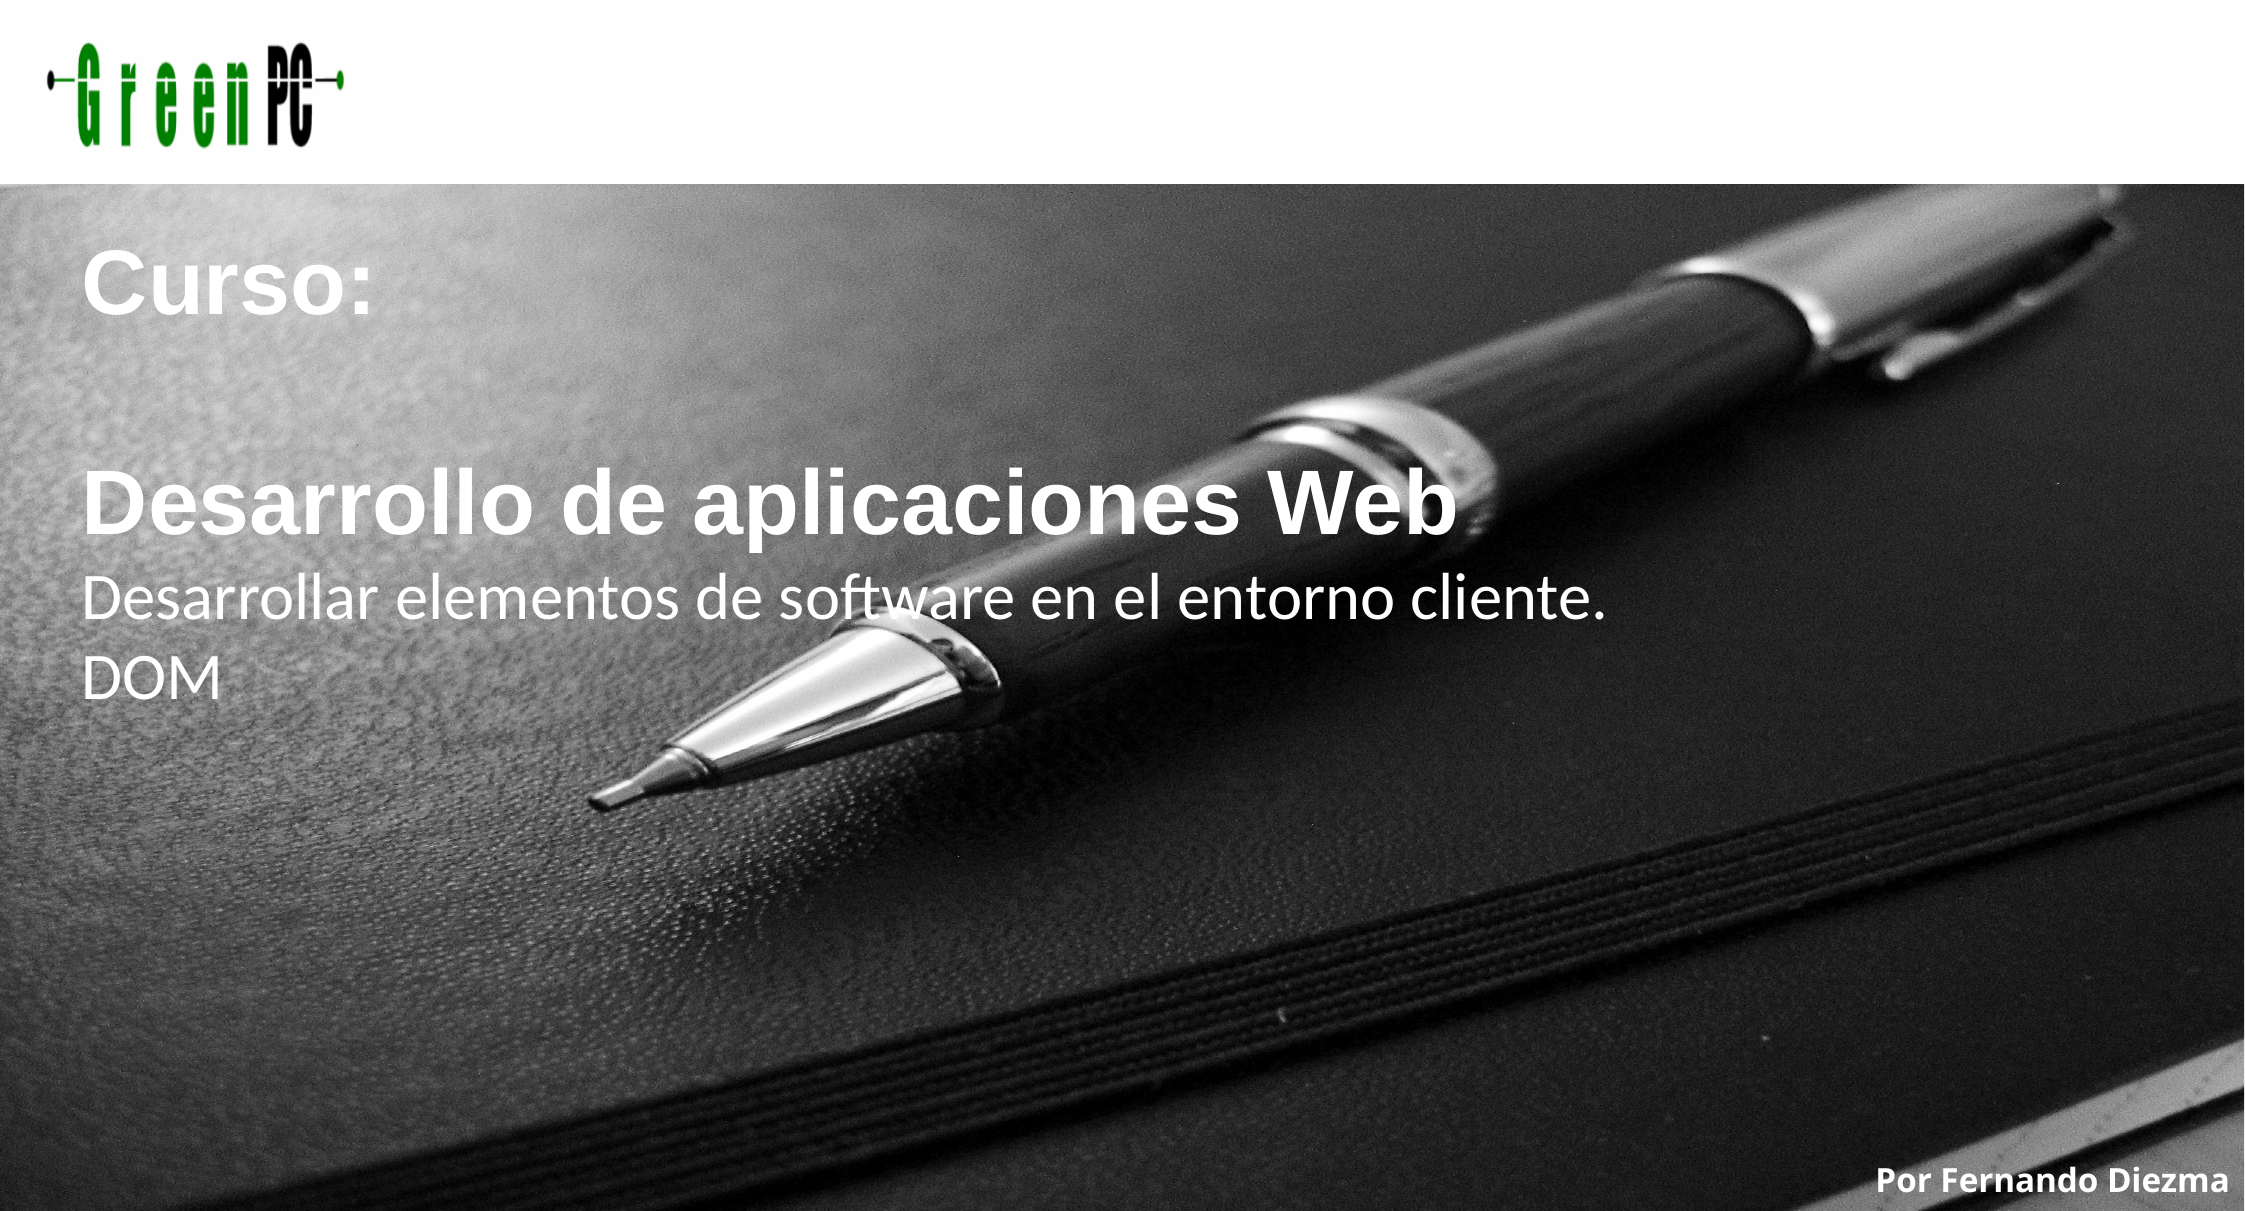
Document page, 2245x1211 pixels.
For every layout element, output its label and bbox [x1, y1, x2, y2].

picture [34, 14, 366, 157]
picture [0, 183, 2245, 1211]
